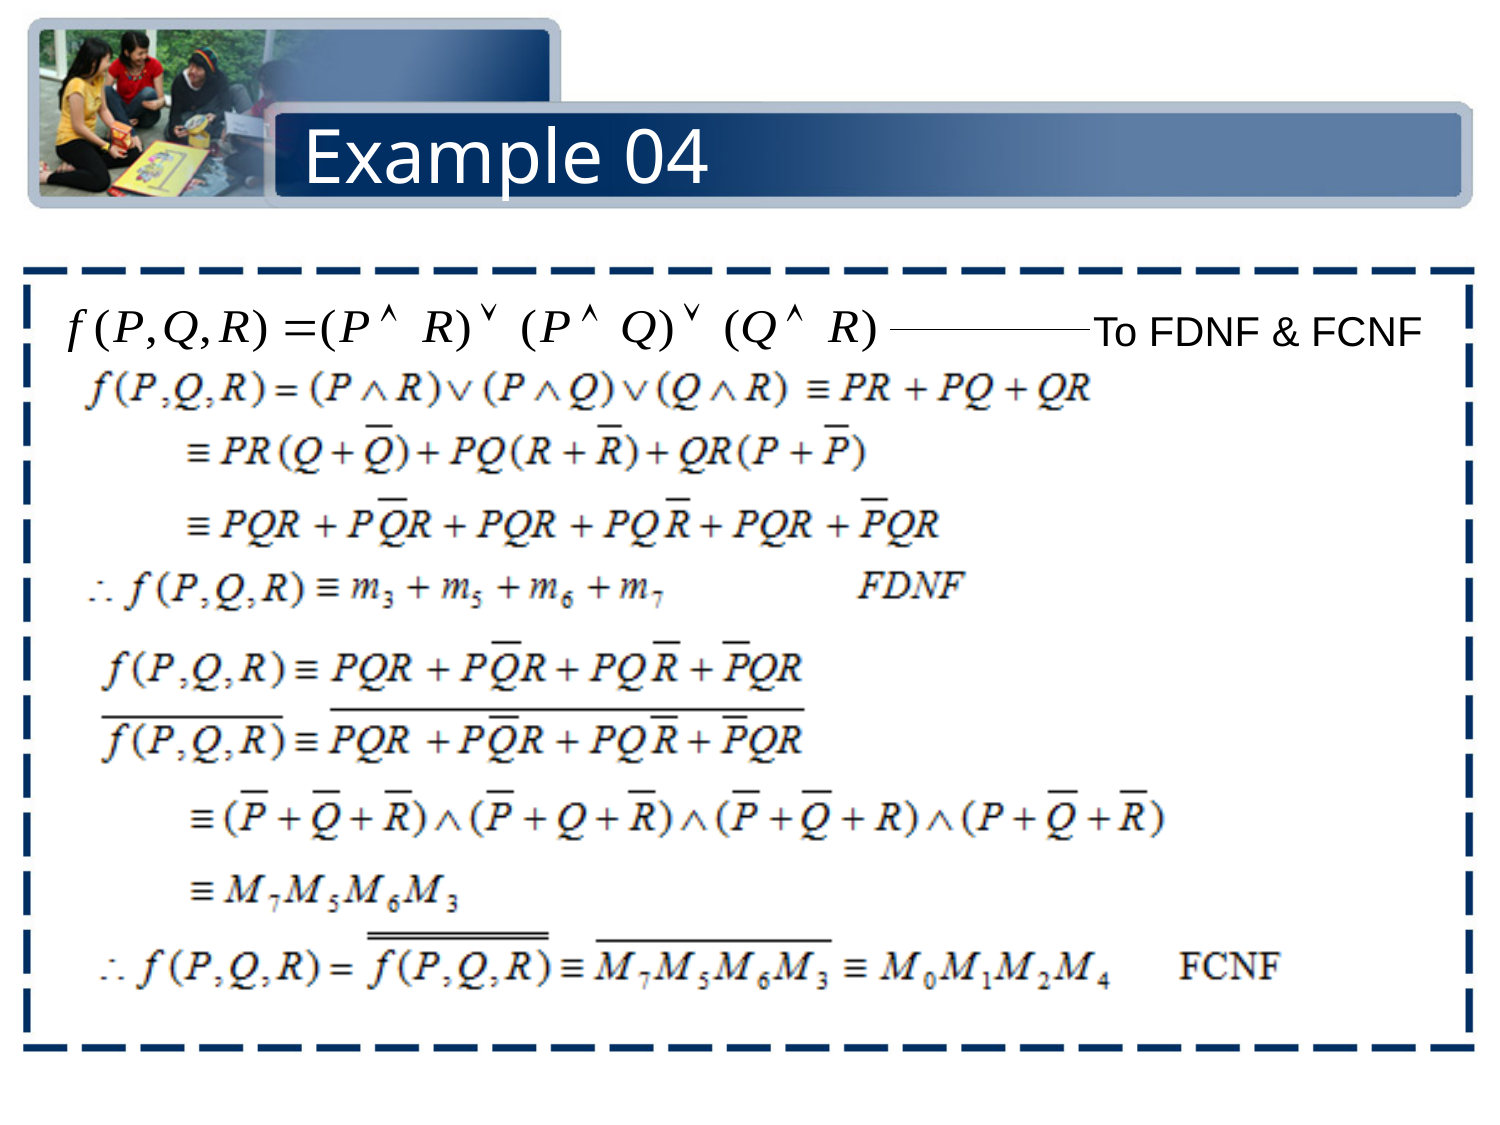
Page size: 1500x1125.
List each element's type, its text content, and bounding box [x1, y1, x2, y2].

text_box [0, 0, 1500, 75]
title Example 04 [287, 125, 1450, 183]
picture [0, 75, 1500, 1125]
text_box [49, 299, 886, 363]
text_box To FDNF & FCNF [906, 296, 1438, 362]
